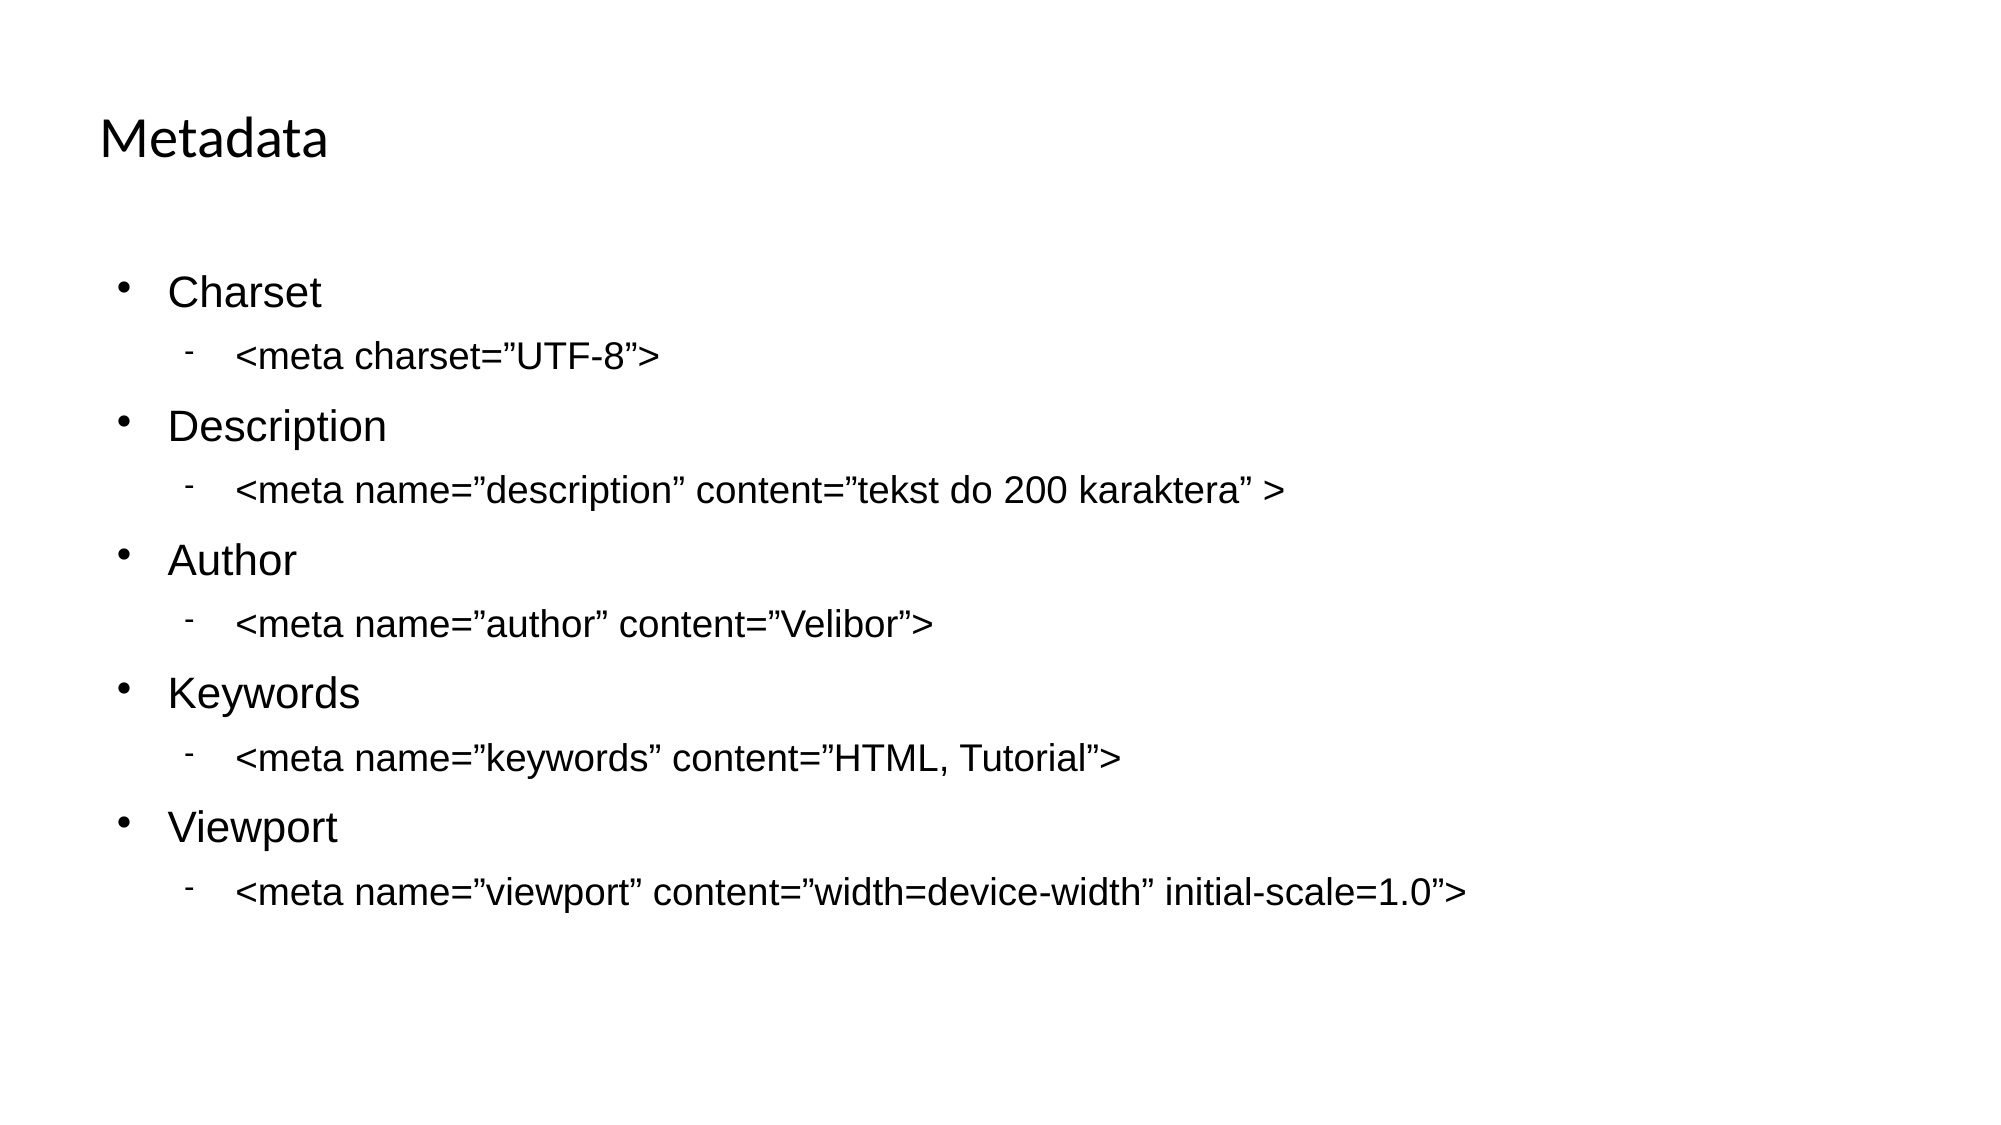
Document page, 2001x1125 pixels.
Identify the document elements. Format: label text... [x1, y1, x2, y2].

list Charset <meta charset=”UTF-8”> Description <meta name=”description” content=”tekst do 200 karaktera” > Author <meta name=”author” content=”Velibor”> Keywords <meta name=”keywords” content=”HTML, Tutorial”> Viewport <meta name=”viewport” content=”width=device-width” initial-scale=1.0”> [99, 263, 1900, 916]
title Metadata [99, 44, 1900, 233]
